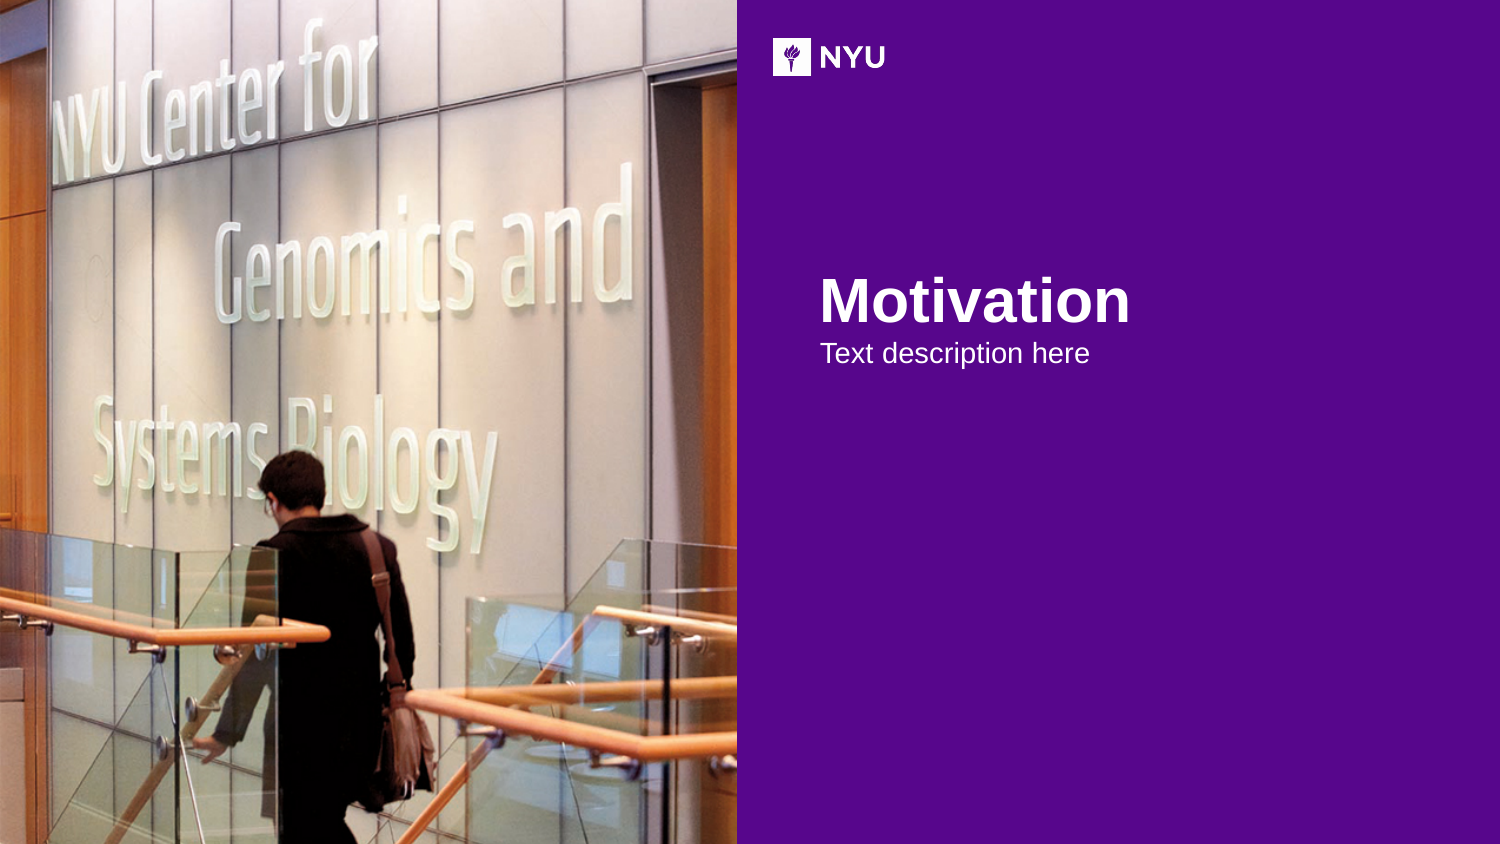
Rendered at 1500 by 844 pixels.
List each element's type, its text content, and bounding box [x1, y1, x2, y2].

picture [773, 38, 885, 76]
list Motivation Text description here [819, 259, 1433, 774]
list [0, 0, 738, 844]
